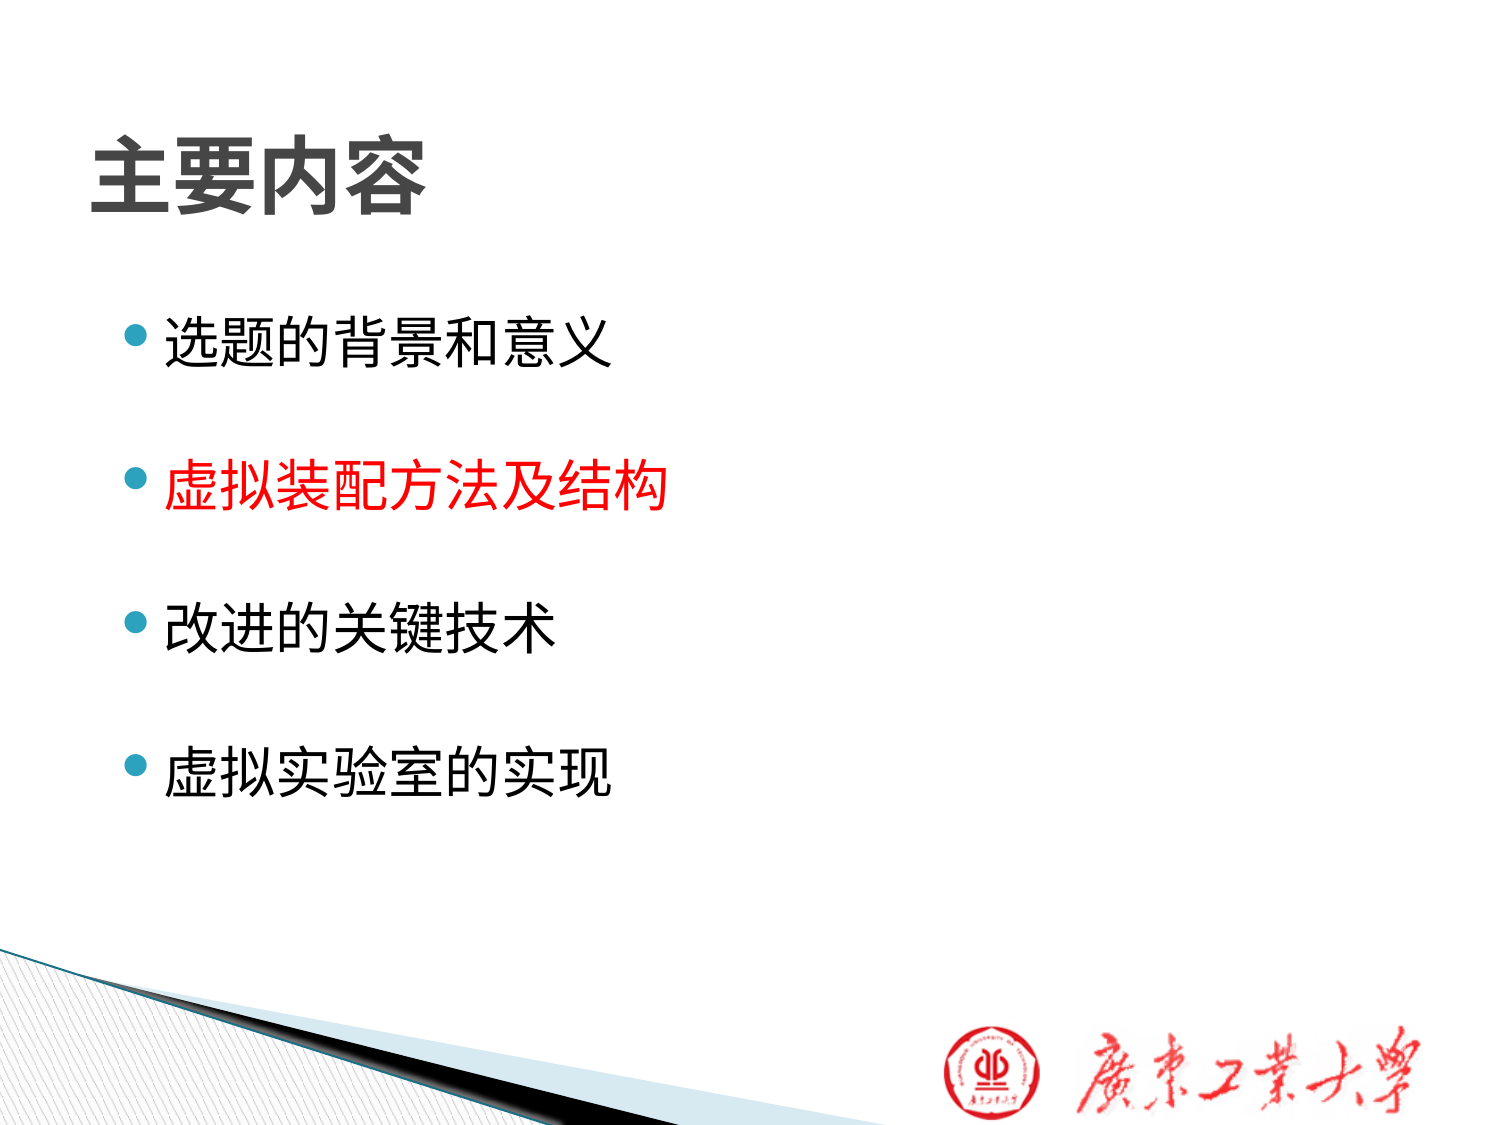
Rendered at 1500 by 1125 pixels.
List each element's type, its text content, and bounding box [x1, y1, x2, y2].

title 主要内容 [72, 79, 1423, 267]
list 选题的背景和意义 虚拟装配方法及结构 改进的关键技术 虚拟实验室的实现 [88, 231, 1439, 975]
picture [921, 1017, 1439, 1125]
